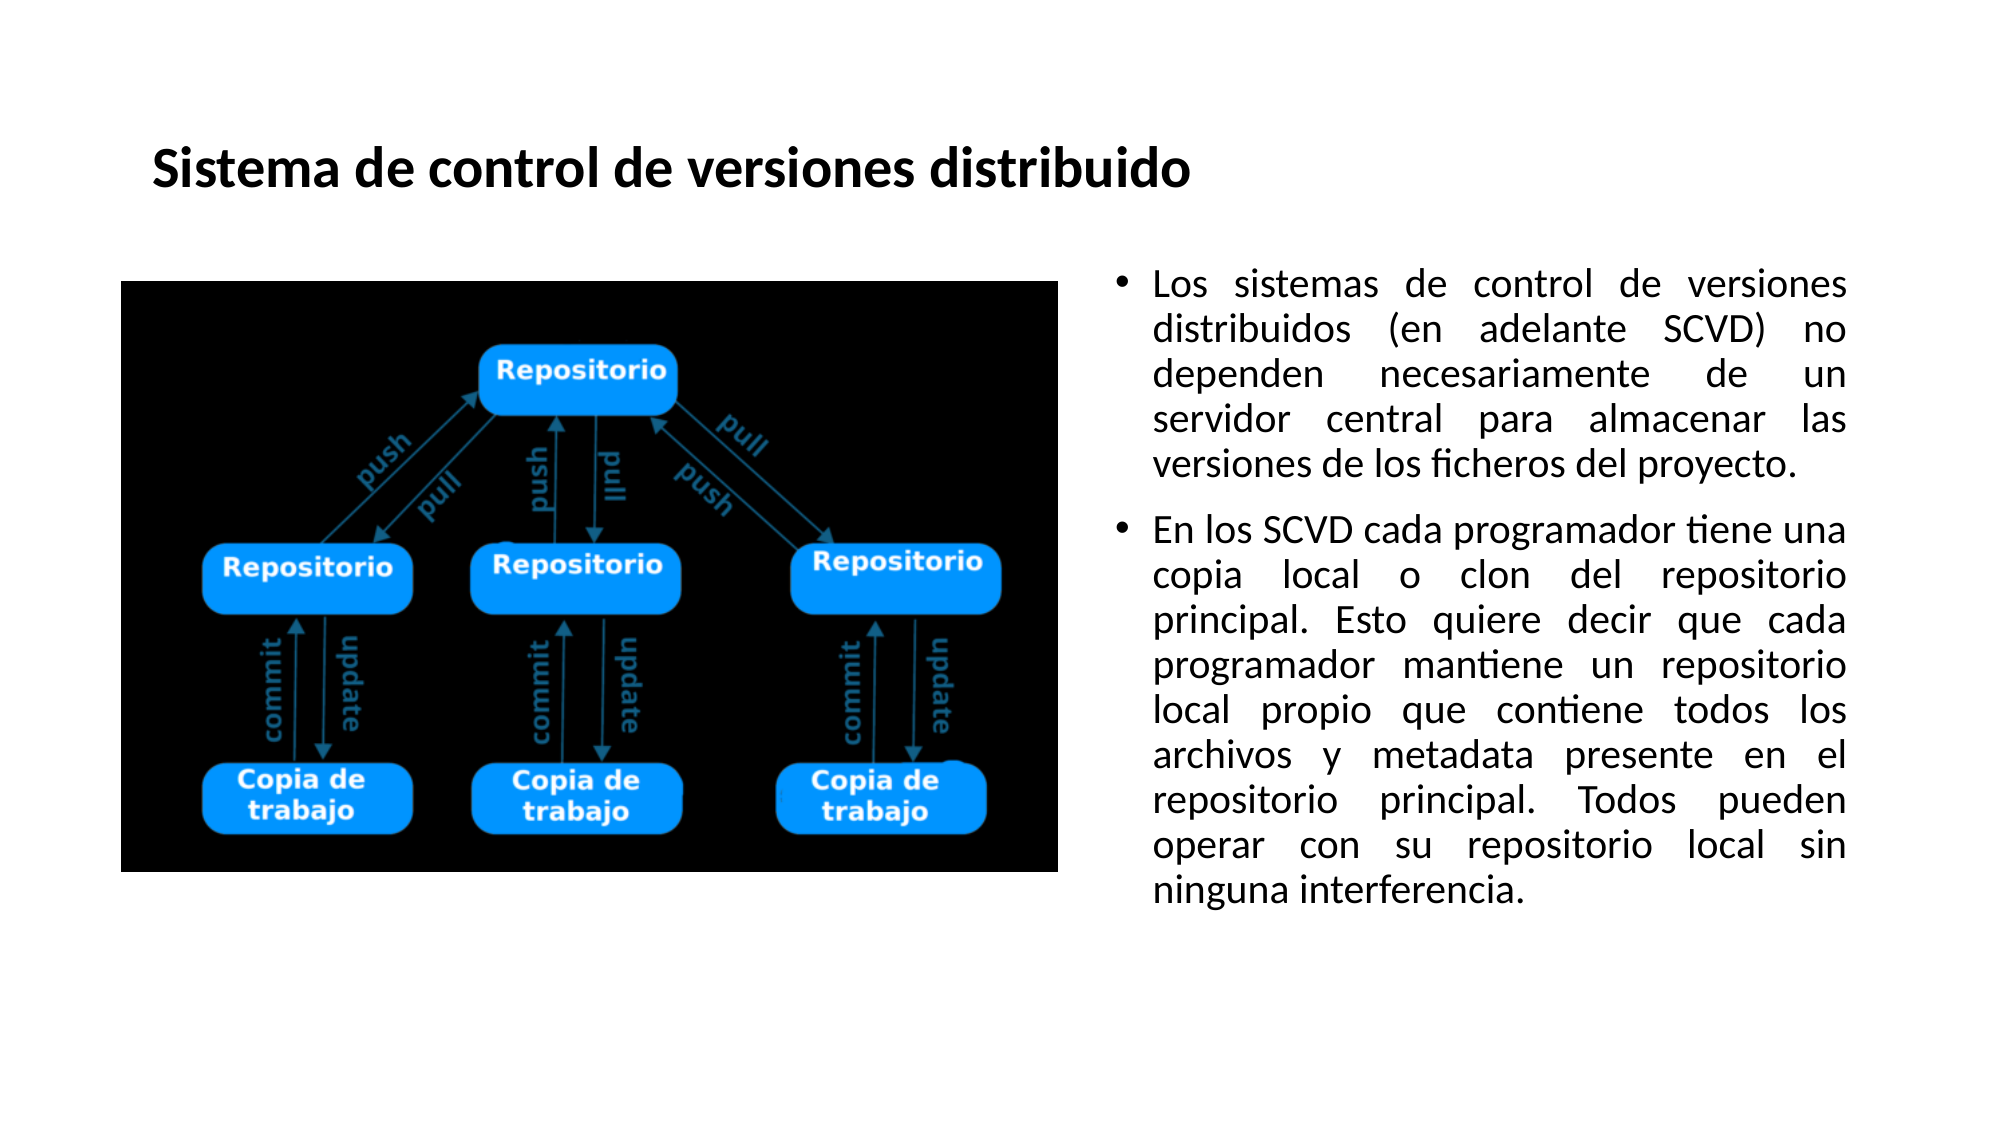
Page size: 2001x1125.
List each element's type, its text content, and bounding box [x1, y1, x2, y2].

picture [121, 281, 1058, 872]
title Sistema de control de versiones distribuido [137, 59, 1863, 278]
list Los sistemas de control de versiones distribuidos (en adelante SCVD) no dependen necesariamente de un servidor central para almacenar las versiones de los ficheros del proyecto. En los SCVD cada programador tiene una copia local o clon del repositorio principal. Esto quiere decir que cada programador mantiene un repositorio local propio que contiene todos los archivos y metadata presente en el repositorio principal. Todos pueden operar con su repositorio local sin ninguna interferencia. [1100, 253, 1863, 970]
